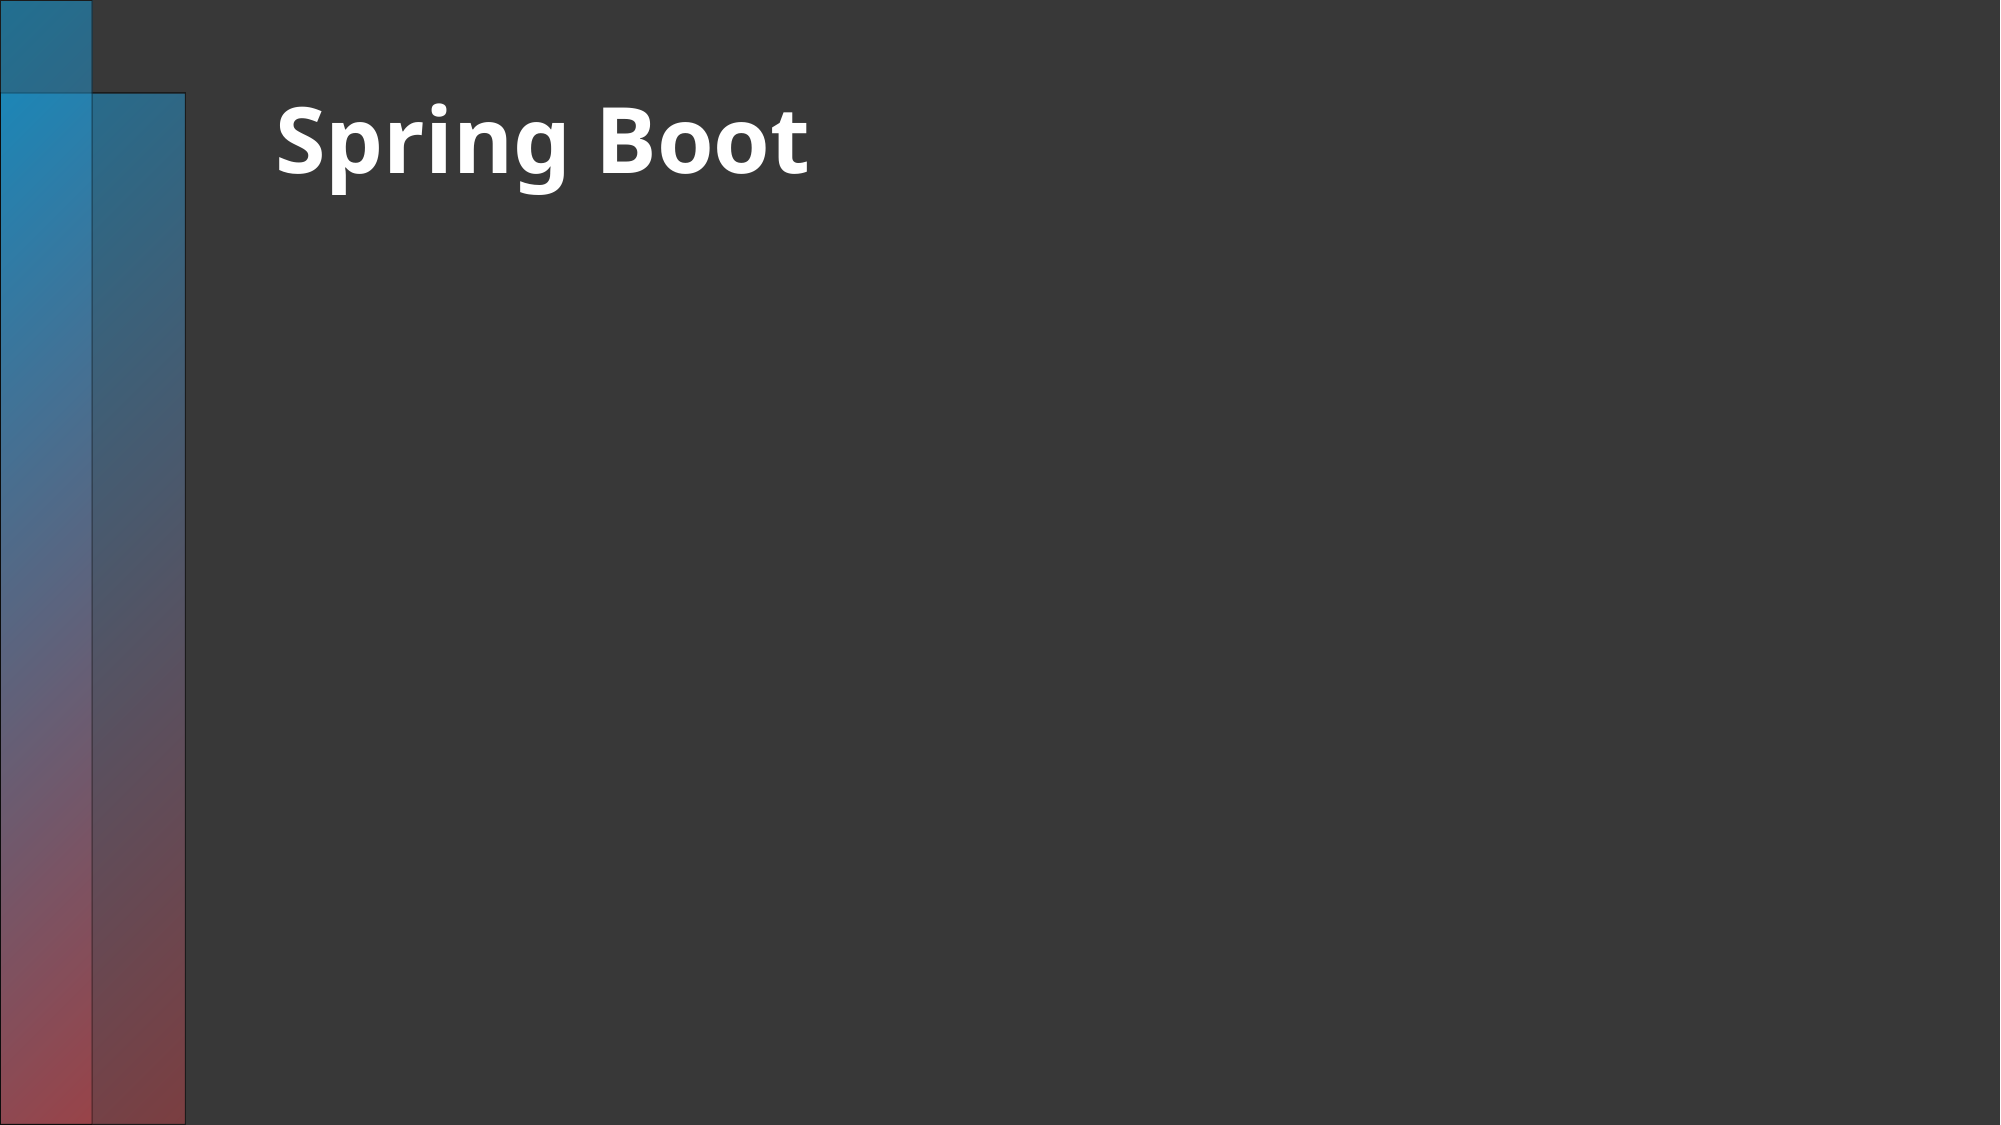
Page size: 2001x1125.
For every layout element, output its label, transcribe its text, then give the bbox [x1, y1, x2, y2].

title Spring Boot [260, 74, 1817, 329]
